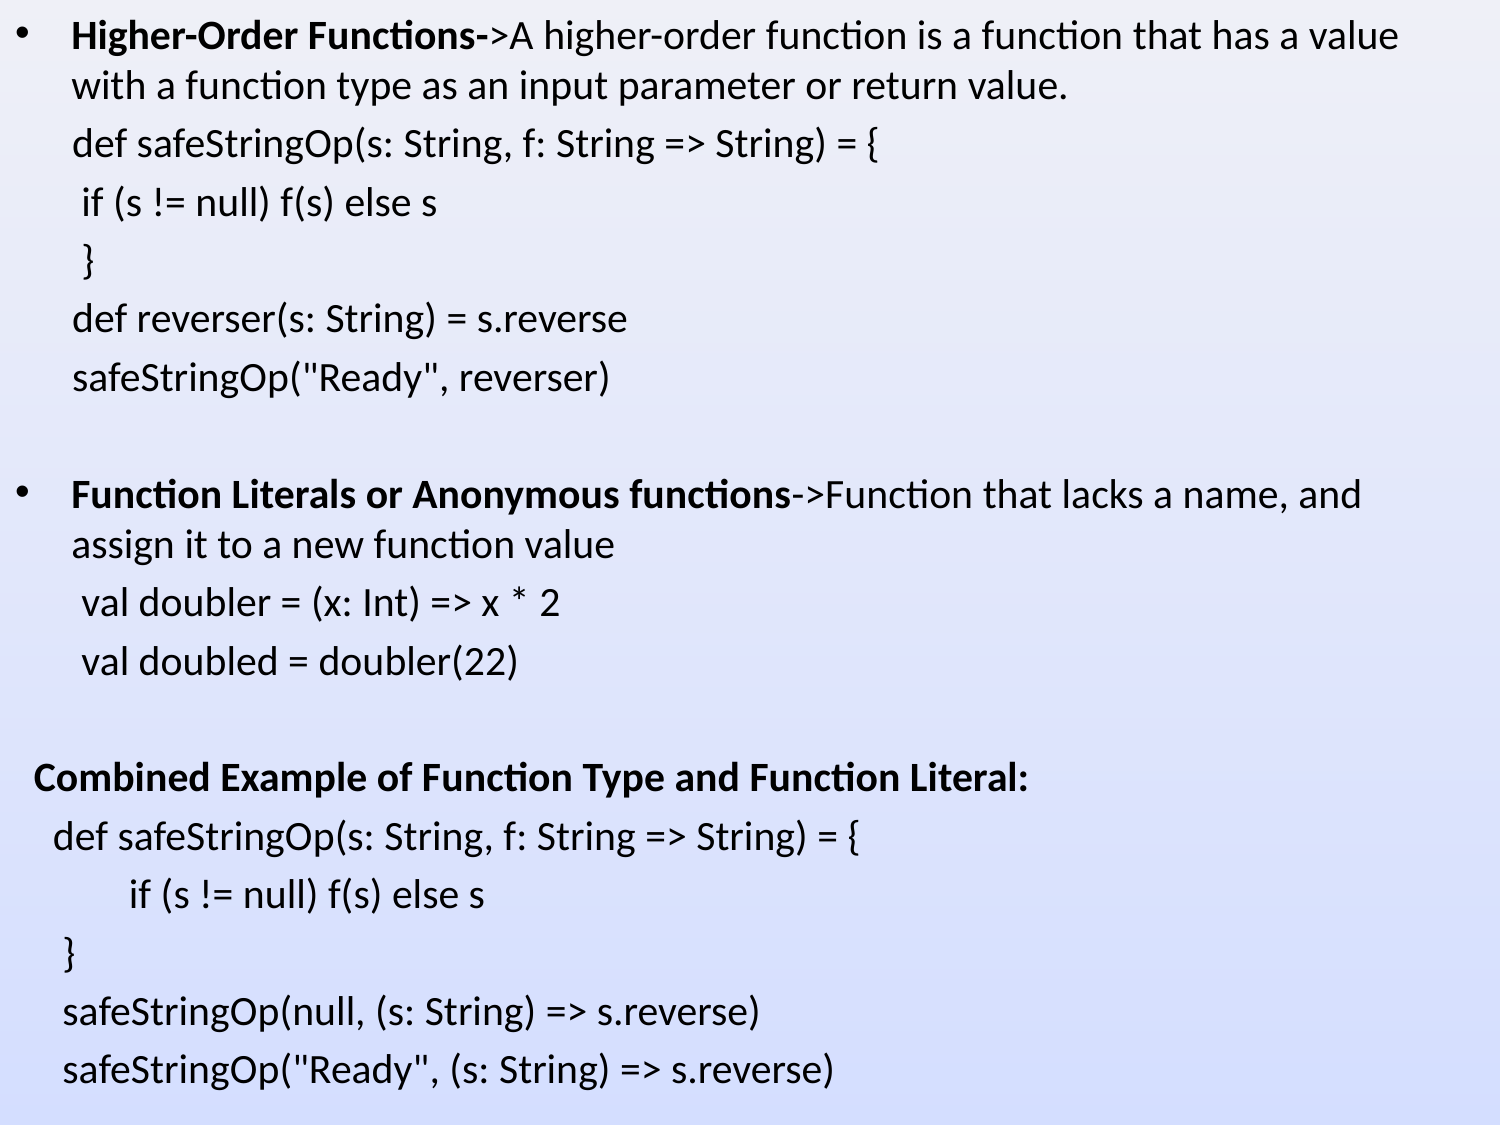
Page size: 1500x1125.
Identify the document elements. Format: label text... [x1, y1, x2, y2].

list Higher-Order Functions->A higher-order function is a function that has a value with a function type as an input parameter or return value. def safeStringOp(s: String, f: String => String) = { if (s != null) f(s) else s } def reverser(s: String) = s.reverse safeStringOp("Ready", reverser) Function Literals or Anonymous functions->Function that lacks a name, and assign it to a new function value val doubler = (x: Int) => x * 2 val doubled = doubler(22) Combined Example of Function Type and Function Literal: def safeStringOp(s: String, f: String => String) = { if (s != null) f(s) else s } safeStringOp(null, (s: String) => s.reverse) safeStringOp("Ready", (s: String) => s.reverse) [0, 0, 1463, 1100]
